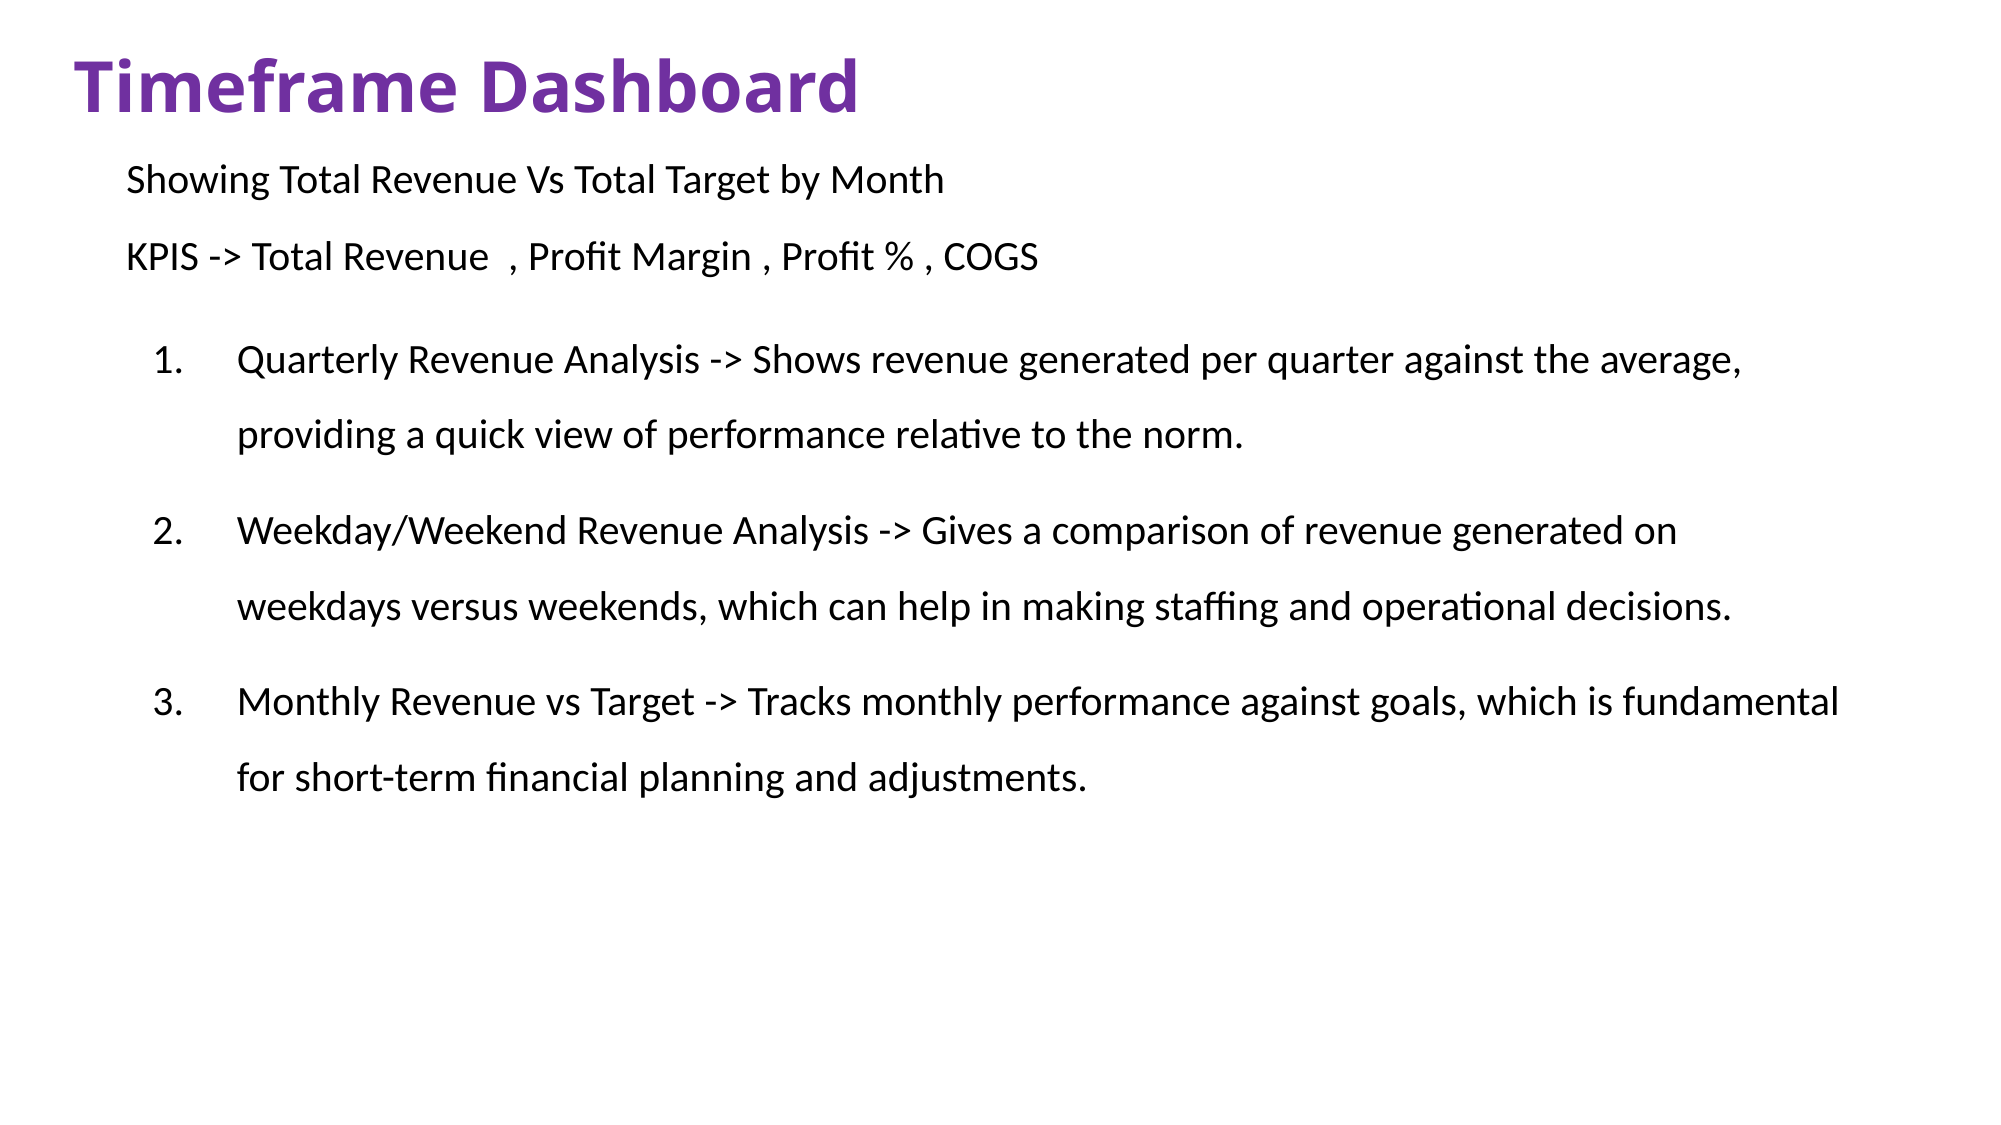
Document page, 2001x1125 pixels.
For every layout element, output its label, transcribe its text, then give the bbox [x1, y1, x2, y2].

text_box KPIS -> Total Revenue , Profit Margin , Profit % , COGS [111, 226, 1837, 300]
text_box Showing Total Revenue Vs Total Target by Month [111, 150, 1837, 223]
list Quarterly Revenue Analysis -> Shows revenue generated per quarter against the average, providing a quick view of performance relative to the norm. Weekday/Weekend Revenue Analysis -> Gives a comparison of revenue generated on weekdays versus weekends, which can help in making staffing and operational decisions. Monthly Revenue vs Target -> Tracks monthly performance against goals, which is fundamental for short-term financial planning and adjustments. [137, 299, 1863, 1014]
title Timeframe Dashboard [58, 43, 1784, 136]
